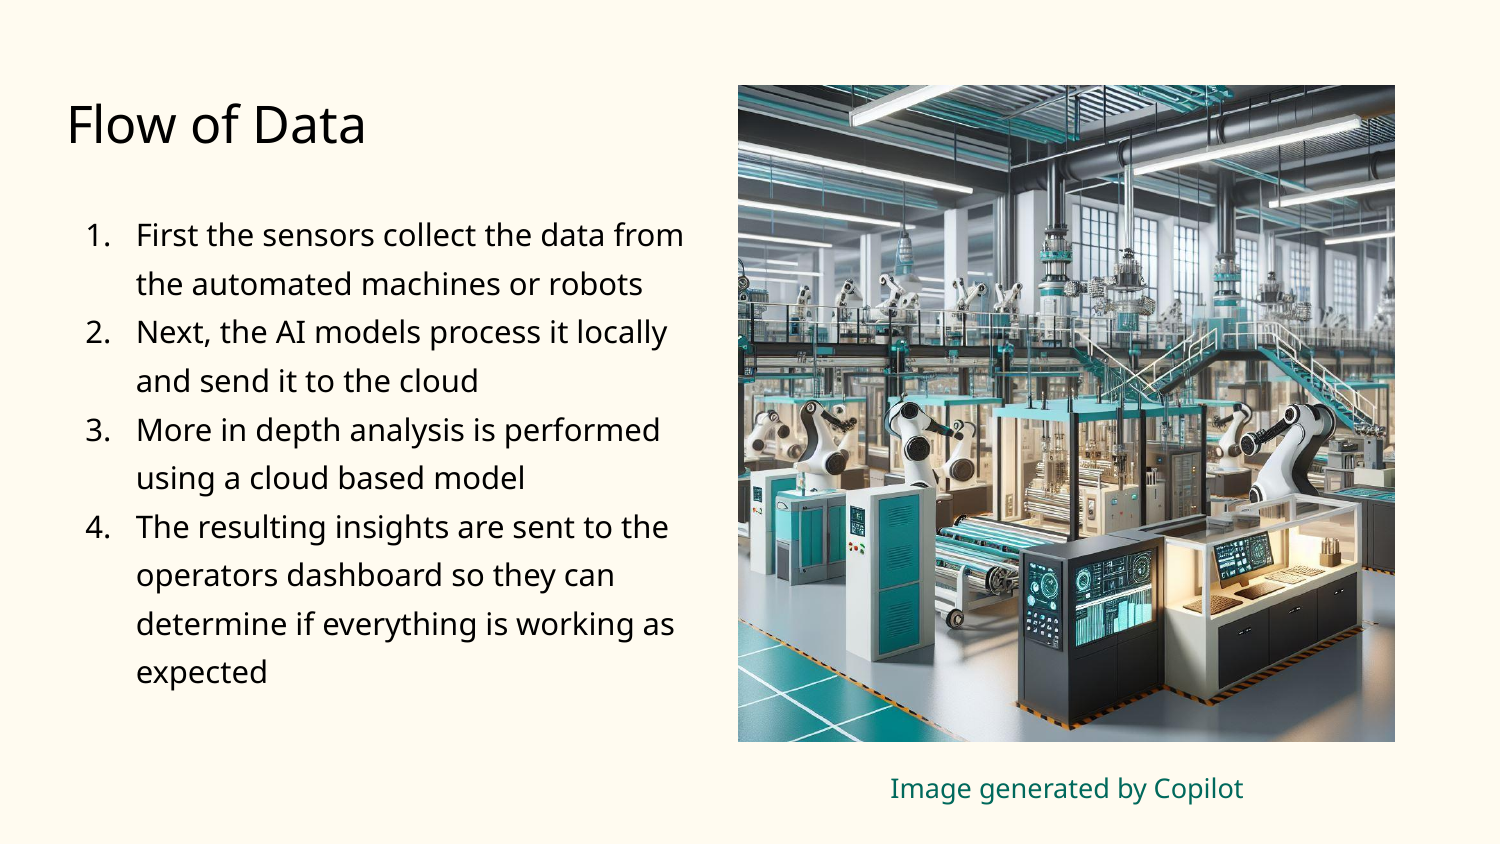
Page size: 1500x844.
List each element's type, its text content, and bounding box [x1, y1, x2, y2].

title Flow of Data [51, 72, 1449, 174]
picture [738, 85, 1396, 742]
text_box Image generated by Copilot [738, 756, 1395, 799]
list First the sensors collect the data from the automated machines or robots Next, the AI models process it locally and send it to the cloud More in depth analysis is performed using a cloud based model The resulting insights are sent to the operators dashboard so they can determine if everything is working as expected [51, 192, 708, 750]
